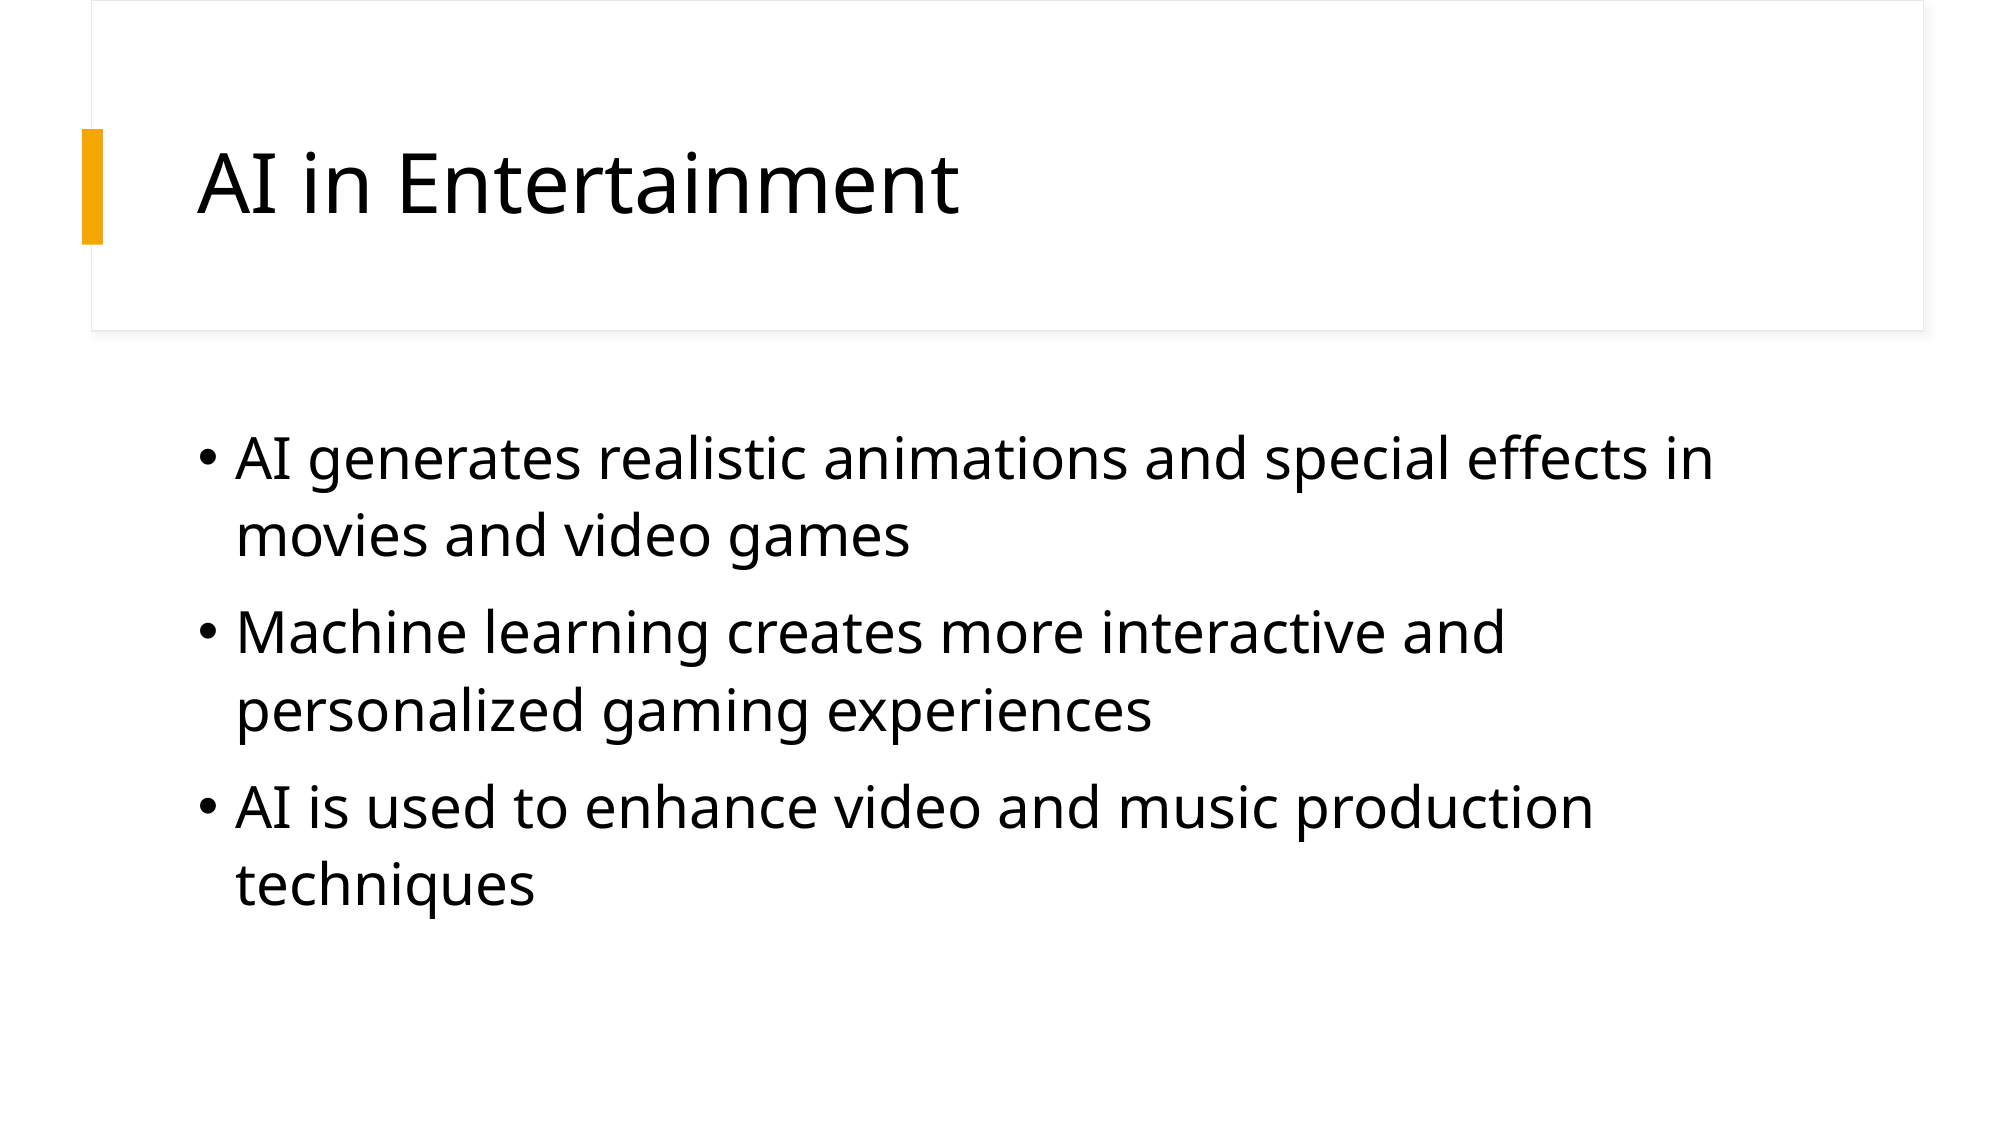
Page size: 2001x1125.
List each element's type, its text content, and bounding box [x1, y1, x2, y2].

list AI generates realistic animations and special effects in movies and video games Machine learning creates more interactive and personalized gaming experiences AI is used to enhance video and music production techniques [183, 406, 1851, 1013]
title AI in Entertainment [183, 90, 1851, 284]
